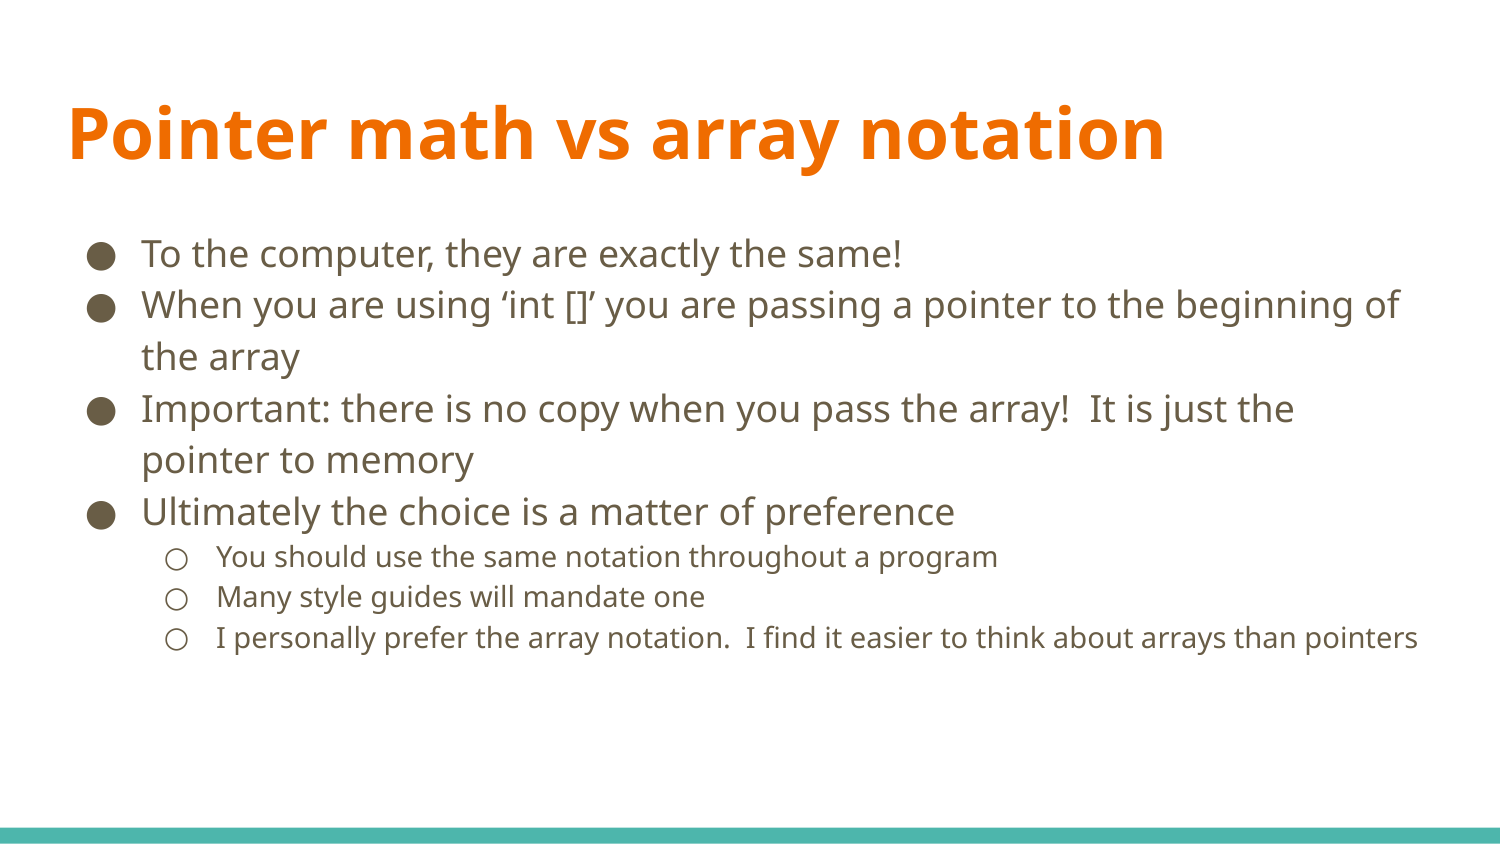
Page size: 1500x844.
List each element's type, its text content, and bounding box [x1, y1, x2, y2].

list To the computer, they are exactly the same! When you are using ‘int []’ you are passing a pointer to the beginning of the array Important: there is no copy when you pass the array! It is just the pointer to memory Ultimately the choice is a matter of preference You should use the same notation throughout a program Many style guides will mandate one I personally prefer the array notation. I find it easier to think about arrays than pointers [51, 207, 1449, 750]
title Pointer math vs array notation [51, 72, 1449, 189]
